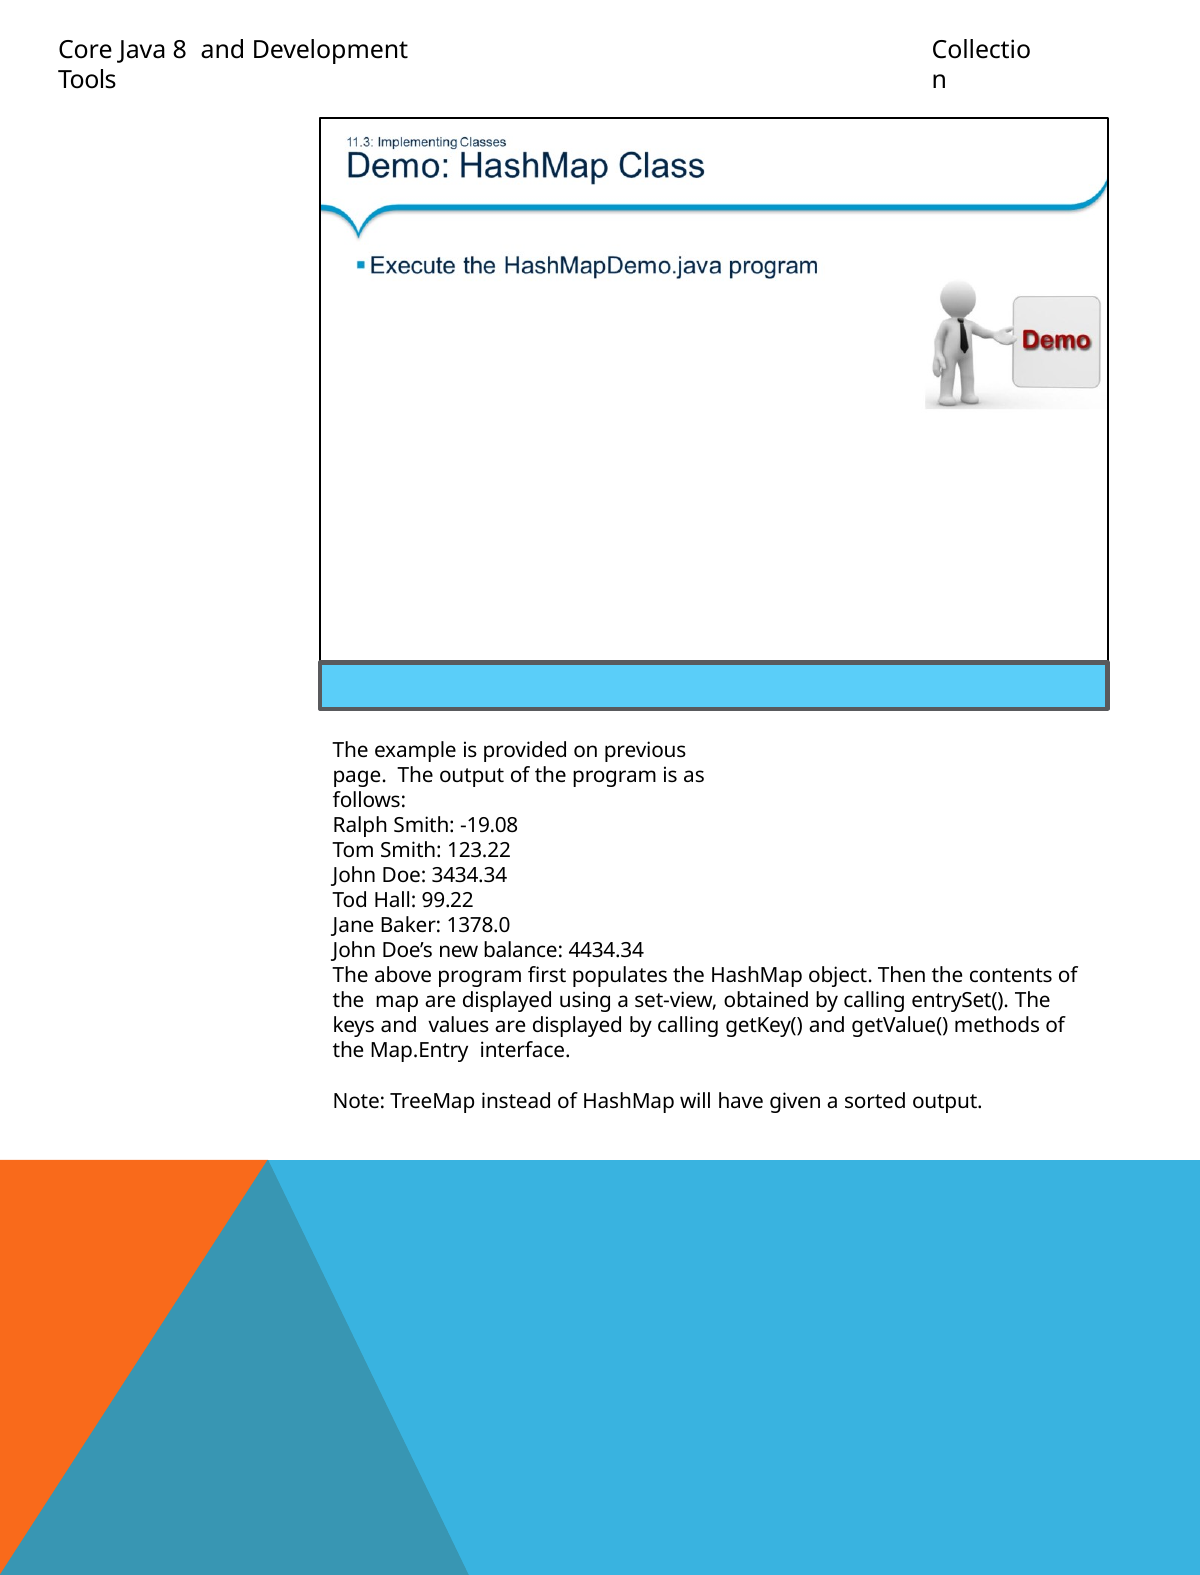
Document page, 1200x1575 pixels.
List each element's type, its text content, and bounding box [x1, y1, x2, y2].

text_box Collection [929, 31, 1044, 94]
text_box Core Java 8 and Development Tools [56, 31, 469, 94]
text_box The example is provided on previous page. The output of the program is as follows: Ralph Smith: -19.08 Tom Smith: 123.22 John Doe: 3434.34 Tod Hall: 99.22 Jane Baker: 1378.0 John Doe’s new balance: 4434.34 The above program first populates the HashMap object. Then the contents of the map are displayed using a set-view, obtained by calling entrySet(). The keys and values are displayed by calling getKey() and getValue() methods of the Map.Entry interface. Note: TreeMap instead of HashMap will have given a sorted output. [330, 735, 1085, 1113]
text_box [318, 116, 1109, 710]
